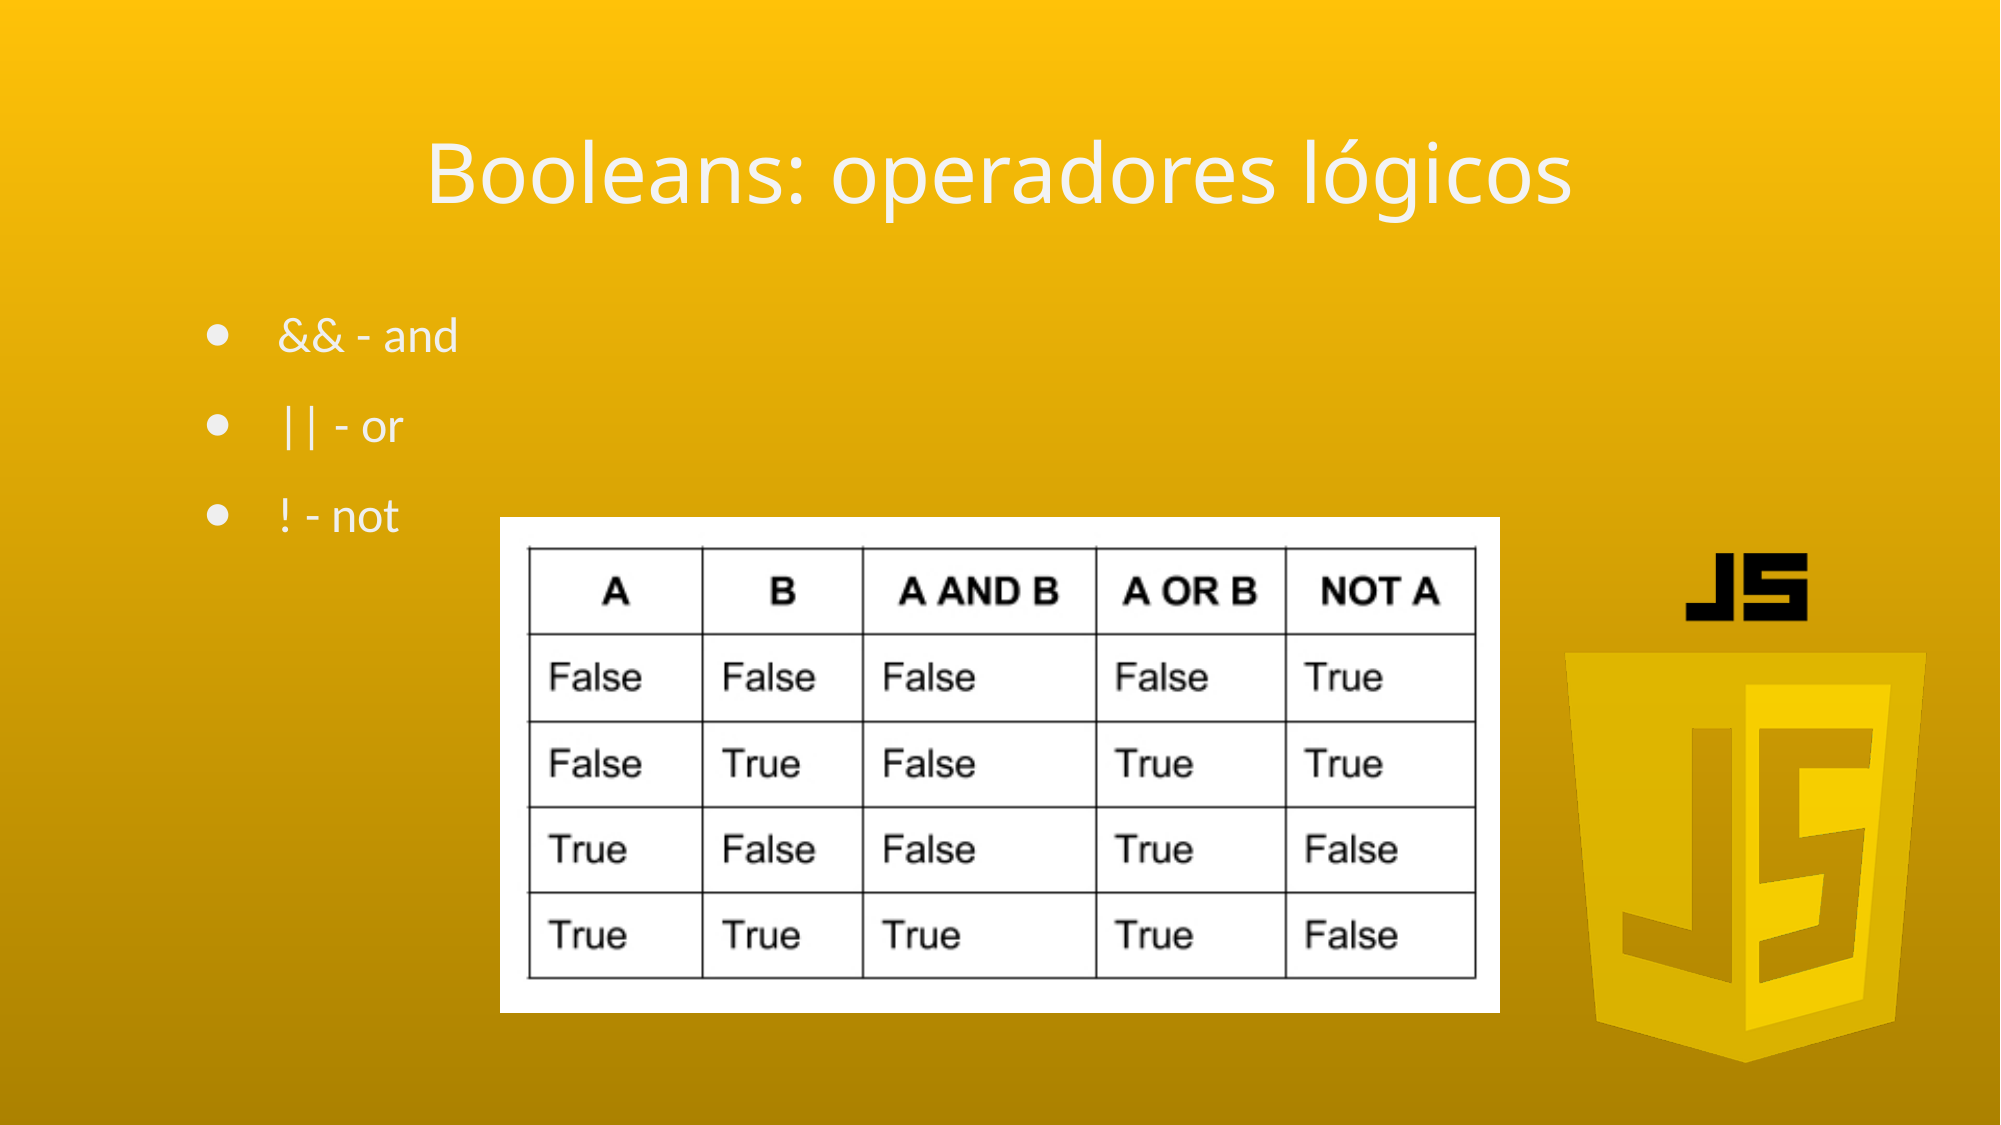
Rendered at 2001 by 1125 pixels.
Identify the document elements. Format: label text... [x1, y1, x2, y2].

picture [499, 517, 2000, 1063]
list && - and || - or ! - not [157, 252, 1698, 1000]
title Booleans: operadores lógicos [157, 111, 1843, 237]
